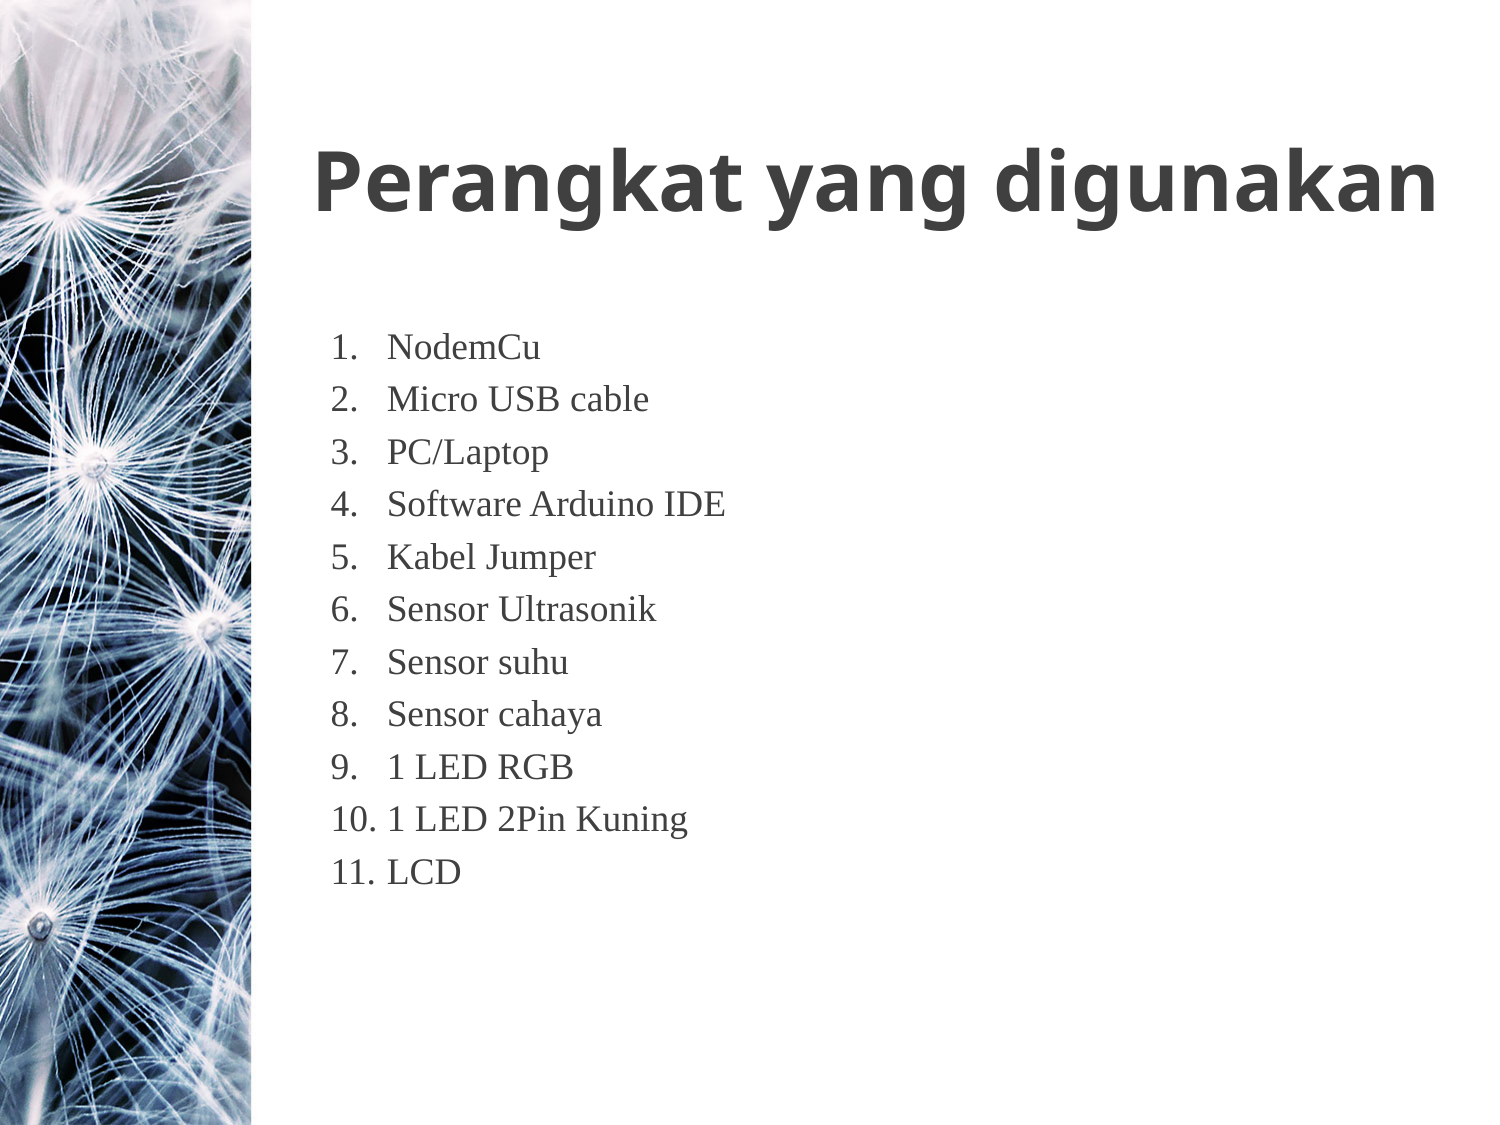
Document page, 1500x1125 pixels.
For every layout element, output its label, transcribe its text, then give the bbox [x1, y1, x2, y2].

picture [0, 0, 1500, 1125]
list NodemCu Micro USB cable PC/Laptop Software Arduino IDE Kabel Jumper Sensor Ultrasonik Sensor suhu Sensor cahaya 1 LED RGB 1 LED 2Pin Kuning LCD [265, 314, 1500, 1125]
title Perangkat yang digunakan [288, 90, 1465, 266]
